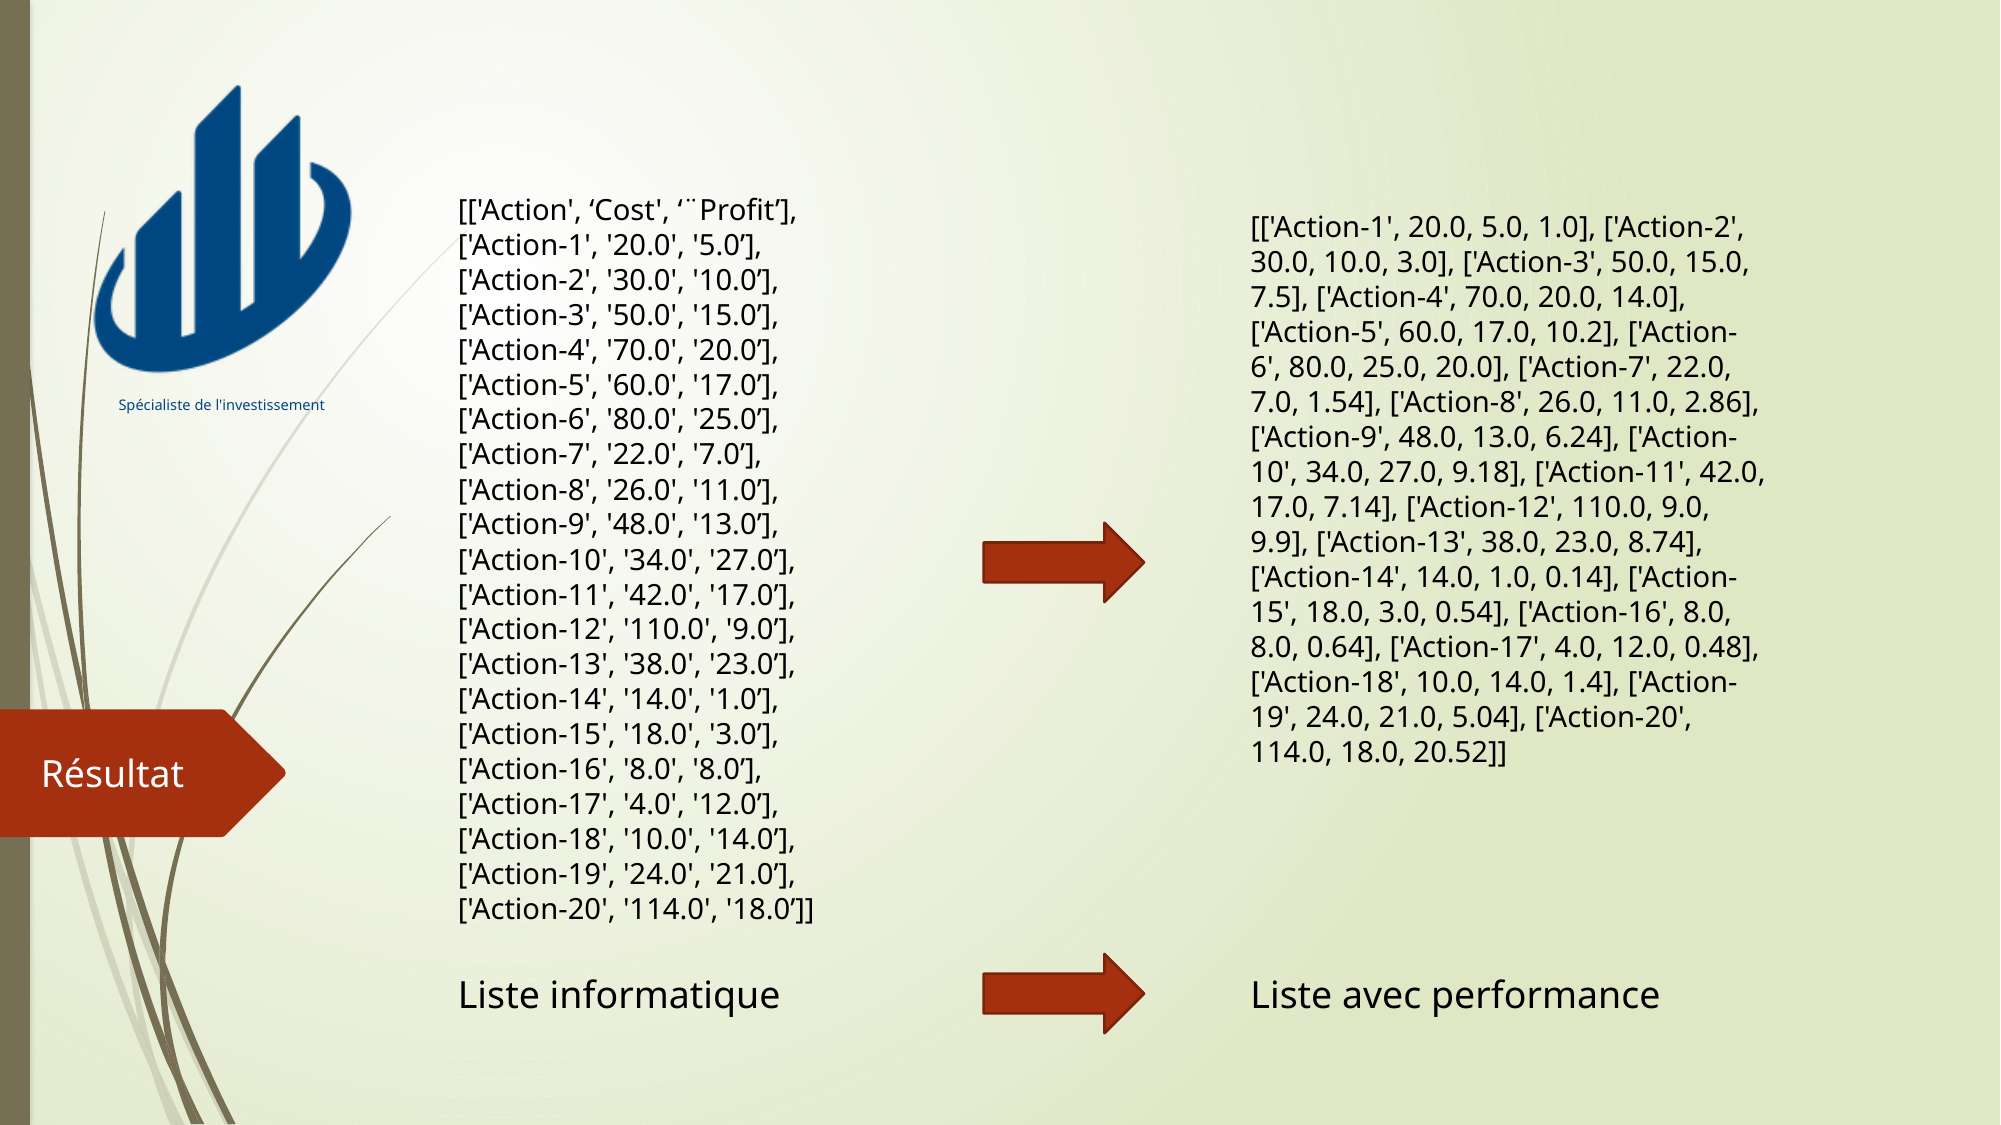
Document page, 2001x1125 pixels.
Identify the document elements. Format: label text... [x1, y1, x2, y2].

text_box [['Action', ‘Cost', ‘¨Profit’], ['Action-1', '20.0', '5.0’], ['Action-2', '30.0', '10.0’], ['Action-3', '50.0', '15.0’], ['Action-4', '70.0', '20.0’], ['Action-5', '60.0', '17.0’], ['Action-6', '80.0', '25.0’], ['Action-7', '22.0', '7.0’], ['Action-8', '26.0', '11.0’], ['Action-9', '48.0', '13.0’], ['Action-10', '34.0', '27.0’], ['Action-11', '42.0', '17.0’], ['Action-12', '110.0', '9.0’], ['Action-13', '38.0', '23.0’], ['Action-14', '14.0', '1.0’], ['Action-15', '18.0', '3.0’], ['Action-16', '8.0', '8.0’], ['Action-17', '4.0', '12.0’], ['Action-18', '10.0', '14.0’], ['Action-19', '24.0', '21.0’], ['Action-20', '114.0', '18.0’]] [443, 183, 893, 933]
picture [83, 75, 361, 389]
text_box Liste avec performance [1235, 963, 1758, 1023]
text_box Spécialiste de l'investissement [83, 396, 360, 421]
text_box [982, 521, 1146, 604]
text_box [['Action-1', 20.0, 5.0, 1.0], ['Action-2', 30.0, 10.0, 3.0], ['Action-3', 50.0, 15.0, 7.5], ['Action-4', 70.0, 20.0, 14.0], ['Action-5', 60.0, 17.0, 10.2], ['Action-6', 80.0, 25.0, 20.0], ['Action-7', 22.0, 7.0, 1.54], ['Action-8', 26.0, 11.0, 2.86], ['Action-9', 48.0, 13.0, 6.24], ['Action-10', 34.0, 27.0, 9.18], ['Action-11', 42.0, 17.0, 7.14], ['Action-12', 110.0, 9.0, 9.9], ['Action-13', 38.0, 23.0, 8.74], ['Action-14', 14.0, 1.0, 0.14], ['Action-15', 18.0, 3.0, 0.54], ['Action-16', 8.0, 8.0, 0.64], ['Action-17', 4.0, 12.0, 0.48], ['Action-18', 10.0, 14.0, 1.4], ['Action-19', 24.0, 21.0, 5.04], ['Action-20', 114.0, 18.0, 20.52]] [1235, 201, 1781, 776]
text_box Résultat [26, 742, 250, 803]
text_box [982, 952, 1146, 1035]
text_box Liste informatique [443, 963, 893, 1023]
